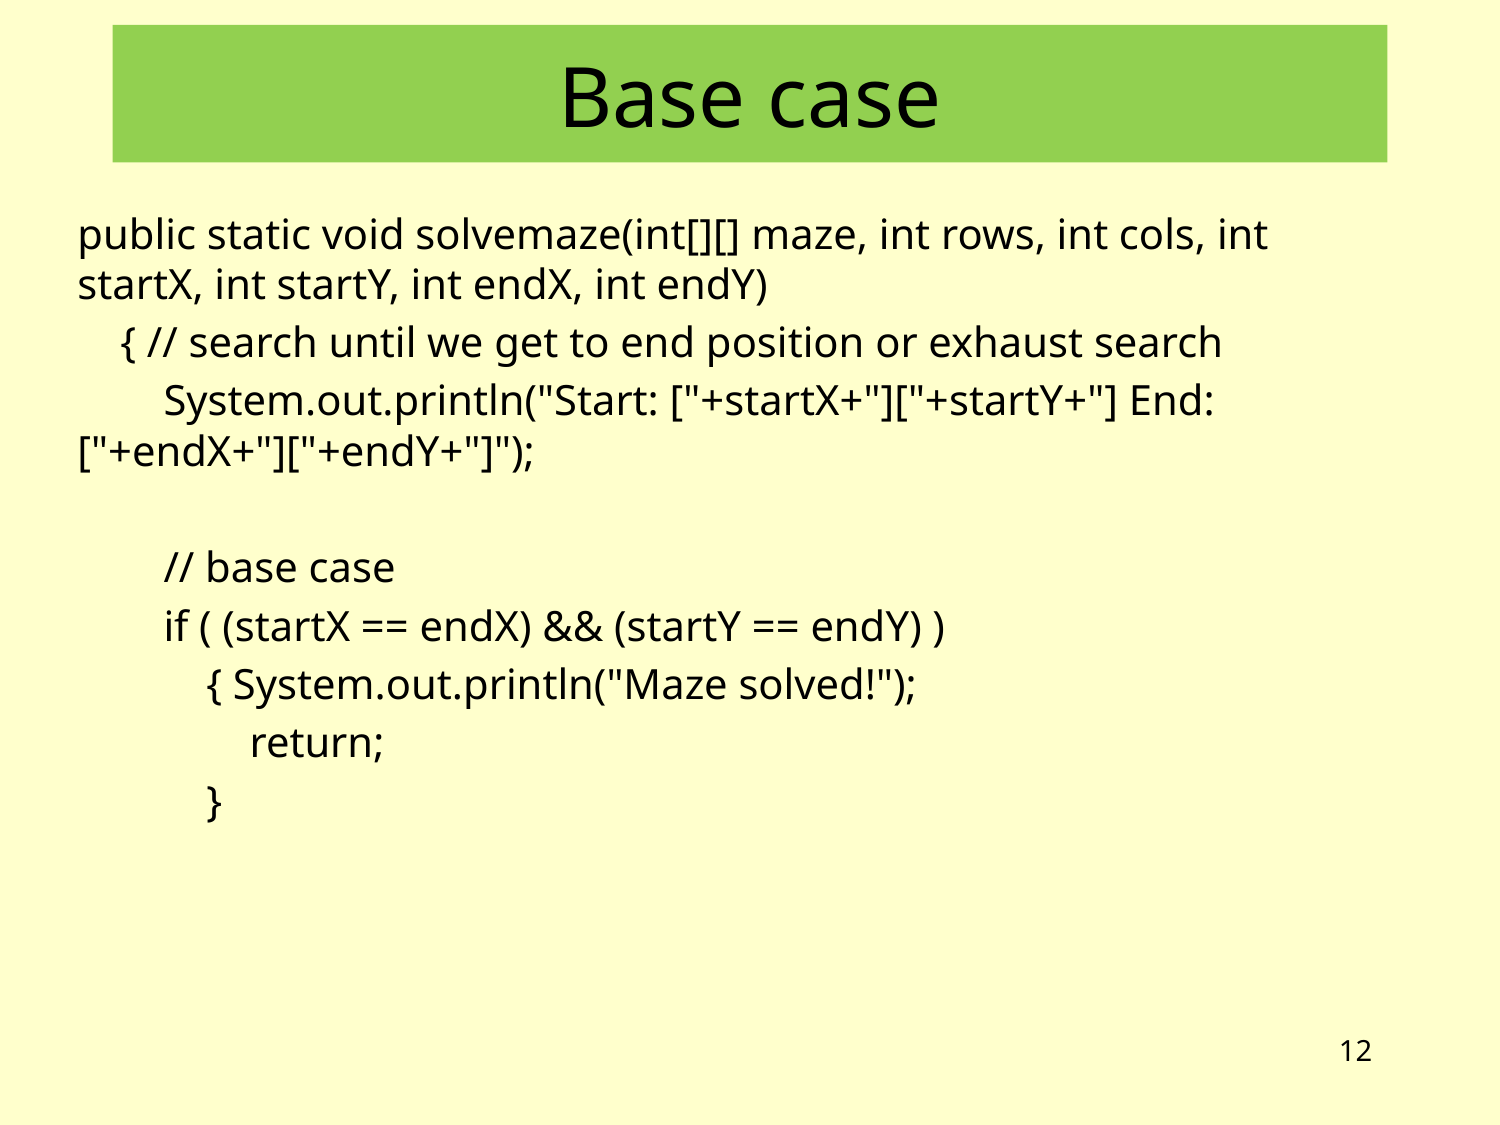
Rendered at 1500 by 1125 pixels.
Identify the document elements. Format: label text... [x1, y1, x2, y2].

slide_number 12 [1074, 1024, 1388, 1101]
list public static void solvemaze(int[][] maze, int rows, int cols, int startX, int startY, int endX, int endY) { // search until we get to end position or exhaust search System.out.println("Start: ["+startX+"]["+startY+"] End: ["+endX+"]["+endY+"]"); // base case if ( (startX == endX) && (startY == endY) ) { System.out.println("Maze solved!"); return; } [62, 199, 1376, 876]
title Base case [112, 24, 1388, 163]
